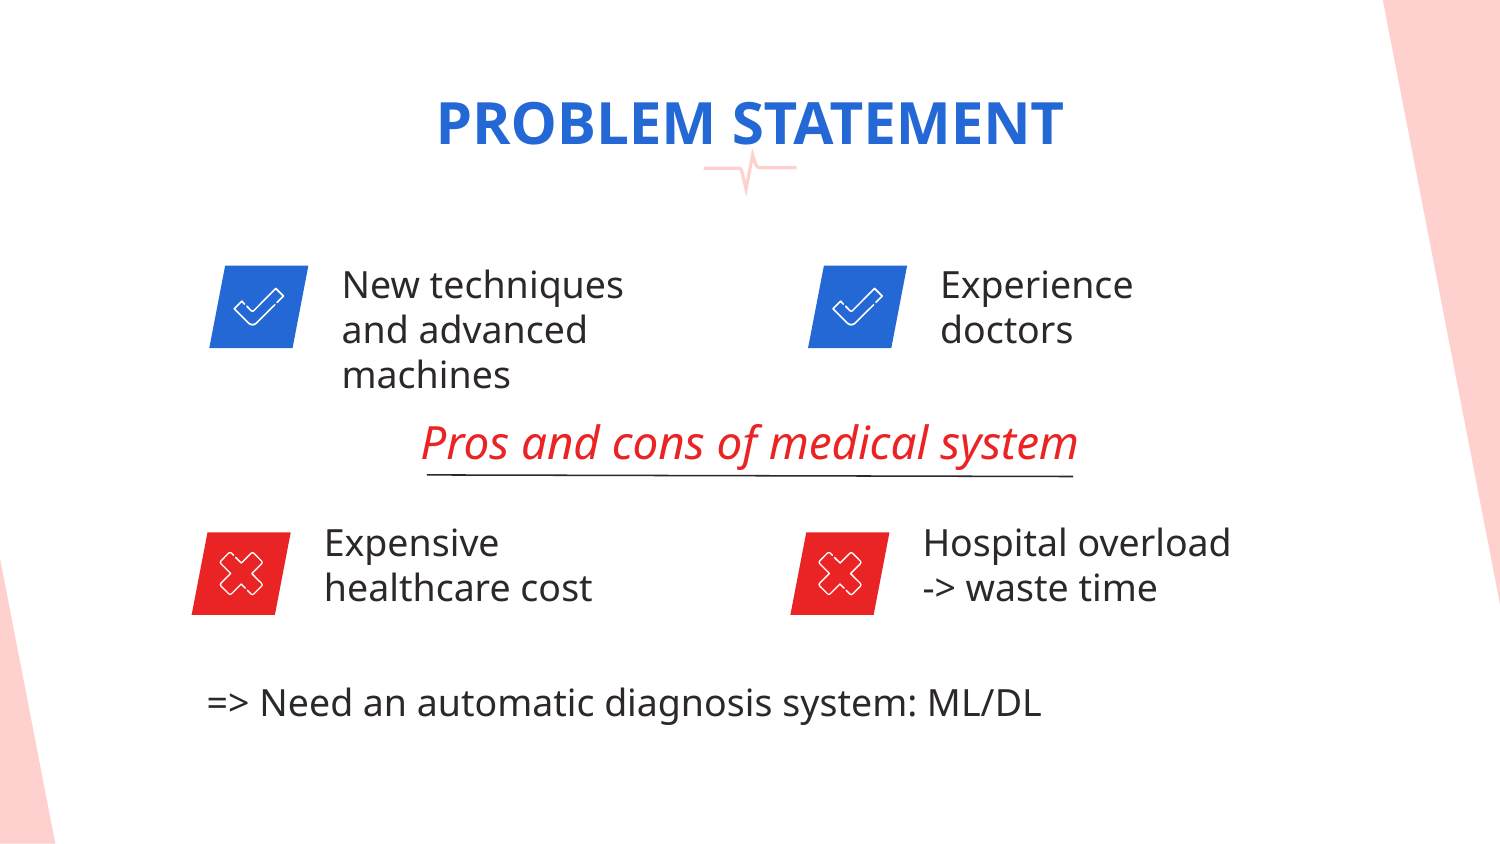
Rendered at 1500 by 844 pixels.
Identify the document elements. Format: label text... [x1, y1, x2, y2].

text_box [191, 532, 291, 616]
text_box Hospital overload -> waste time [907, 503, 1309, 644]
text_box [807, 265, 908, 349]
text_box Experience doctors [925, 246, 1291, 386]
title PROBLEM STATEMENT [0, 71, 1500, 141]
text_box [209, 265, 309, 349]
text_box Expensive healthcare cost [309, 503, 666, 644]
text_box New techniques and advanced machines [326, 246, 693, 386]
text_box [233, 287, 285, 326]
text_box => Need an automatic diagnosis system: ML/DL [191, 664, 1321, 733]
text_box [790, 532, 890, 616]
title Pros and cons of medical system [0, 399, 1500, 468]
